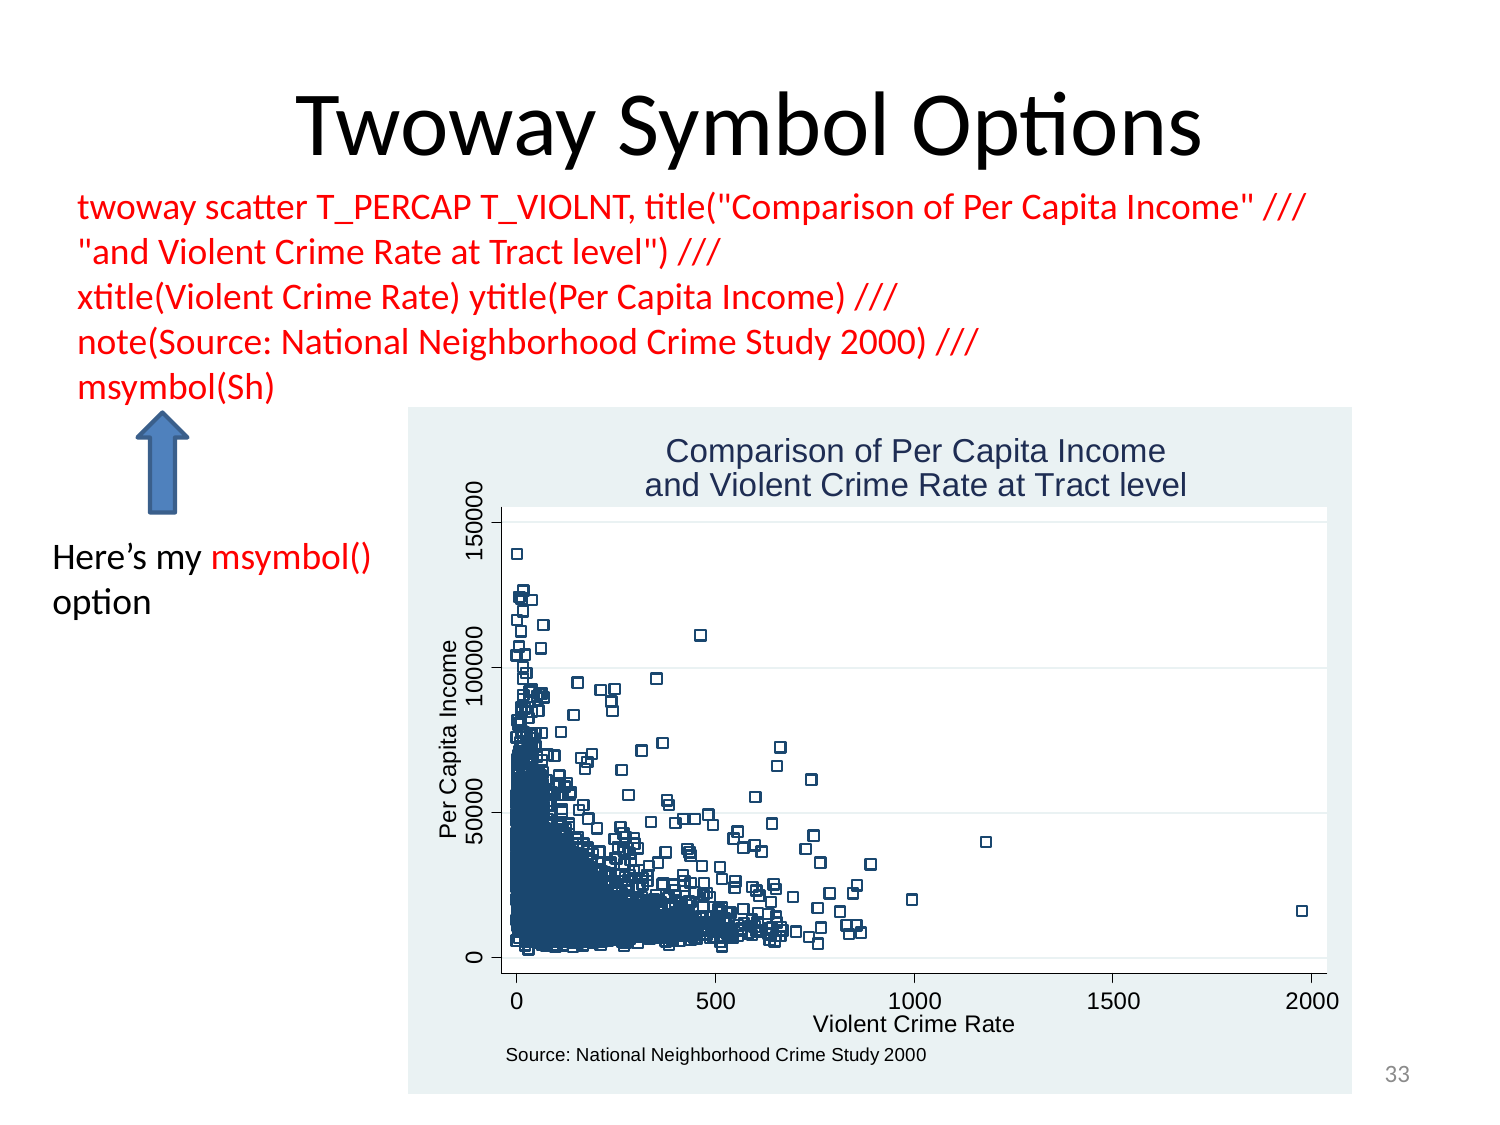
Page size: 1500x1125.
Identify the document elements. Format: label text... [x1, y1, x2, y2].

text_box twoway scatter T_PERCAP T_VIOLNT, title("Comparison of Per Capita Income" /// "and Violent Crime Rate at Tract level") /// xtitle(Violent Crime Rate) ytitle(Per Capita Income) /// note(Source: National Neighborhood Crime Study 2000) /// msymbol(Sh) [62, 174, 1400, 415]
text_box Here’s my msymbol() option [37, 524, 388, 630]
picture [399, 399, 1360, 1102]
text_box [135, 410, 190, 515]
slide_number 33 [1364, 1042, 1425, 1103]
title Twoway Symbol Options [75, 24, 1425, 213]
